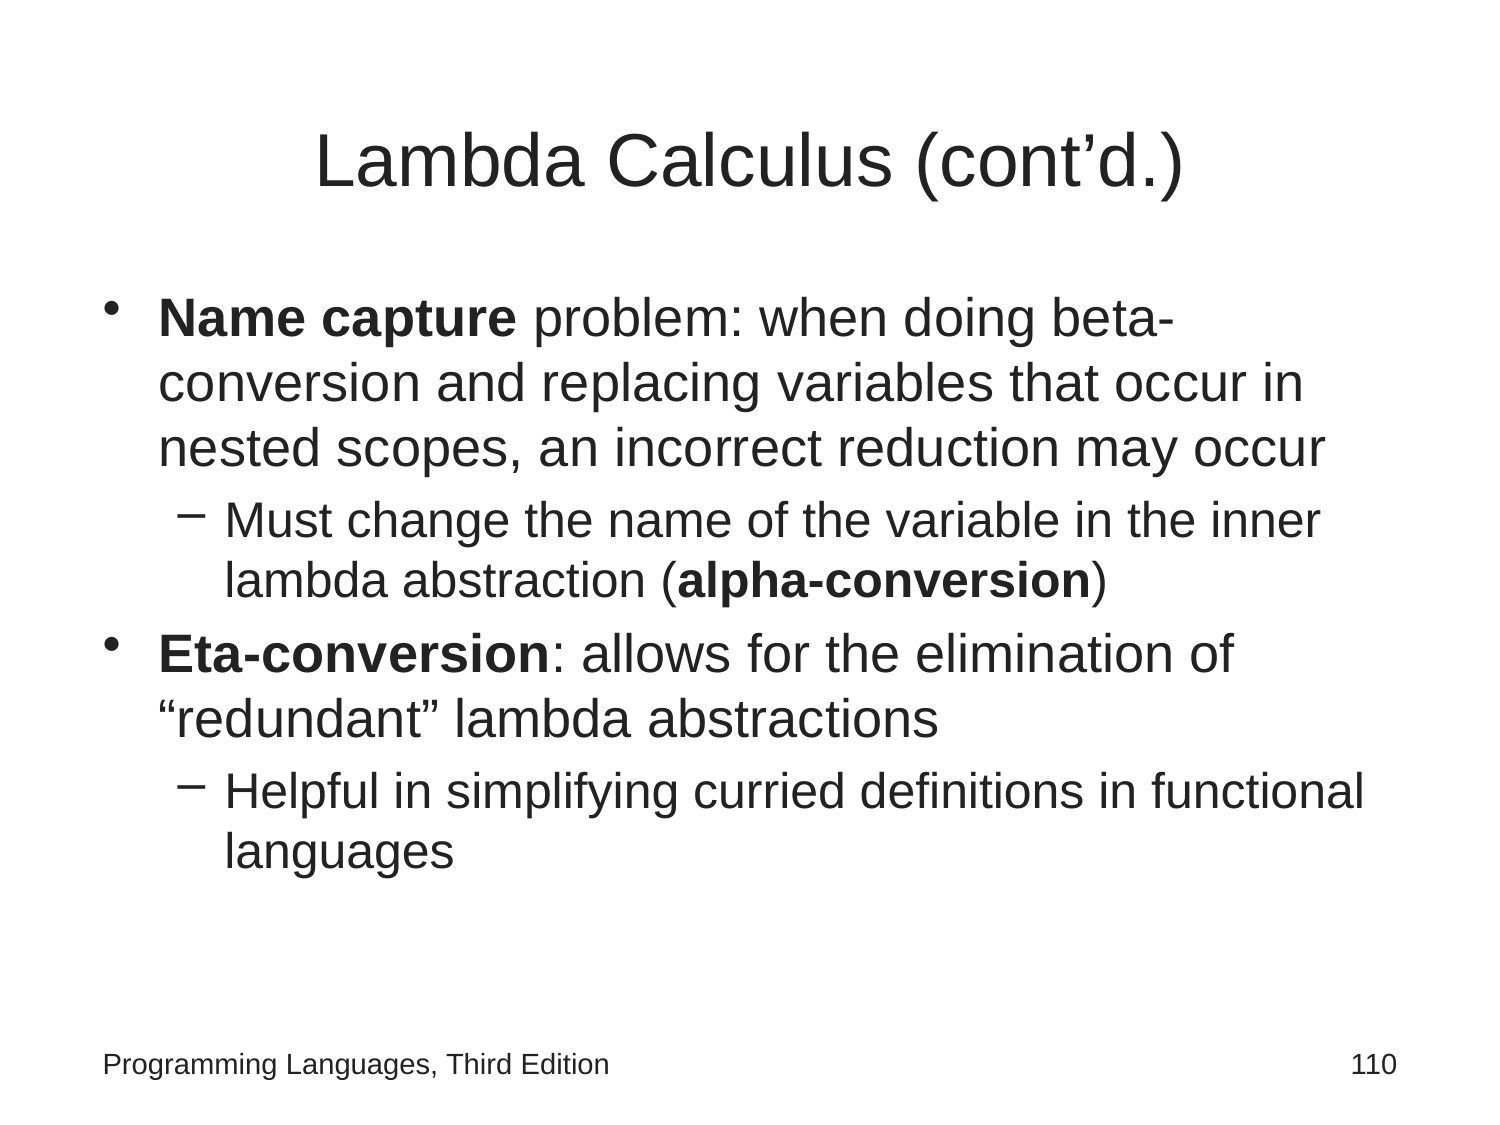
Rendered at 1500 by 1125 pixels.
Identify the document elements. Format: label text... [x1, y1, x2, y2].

footer Programming Languages, Third Edition [87, 1037, 1051, 1101]
slide_number 110 [1074, 1037, 1413, 1101]
title Lambda Calculus (cont’d.) [87, 62, 1413, 250]
list Name capture problem: when doing beta-conversion and replacing variables that occur in nested scopes, an incorrect reduction may occur Must change the name of the variable in the inner lambda abstraction (alpha-conversion) Eta-conversion: allows for the elimination of “redundant” lambda abstractions Helpful in simplifying curried definitions in functional languages [87, 275, 1413, 1025]
